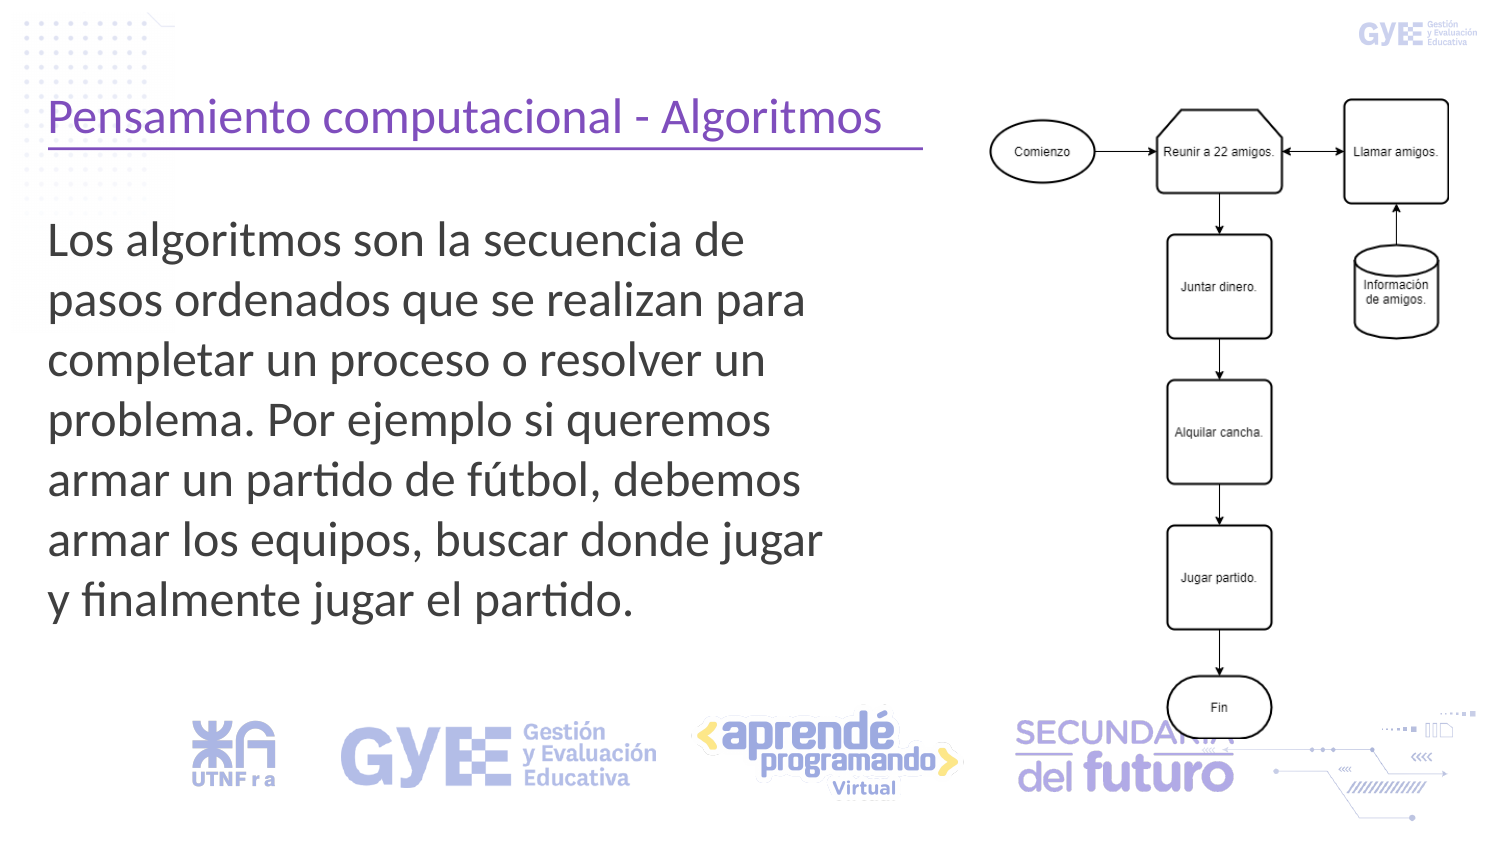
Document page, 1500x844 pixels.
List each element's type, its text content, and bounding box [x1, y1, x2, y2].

picture [11, 11, 175, 334]
picture [688, 700, 965, 804]
picture [1358, 19, 1478, 46]
picture [341, 721, 656, 789]
text_box Pensamiento computacional - Algoritmos [180, 78, 1500, 151]
picture [186, 712, 283, 798]
text_box Los algoritmos son la secuencia de pasos ordenados que se realizan para completar un proceso o resolver un problema. Por ejemplo si queremos armar un partido de fútbol, debemos armar los equipos, buscar donde jugar y finalmente jugar el partido. [36, 200, 868, 740]
picture [989, 97, 1485, 835]
text_box [180, 147, 923, 151]
